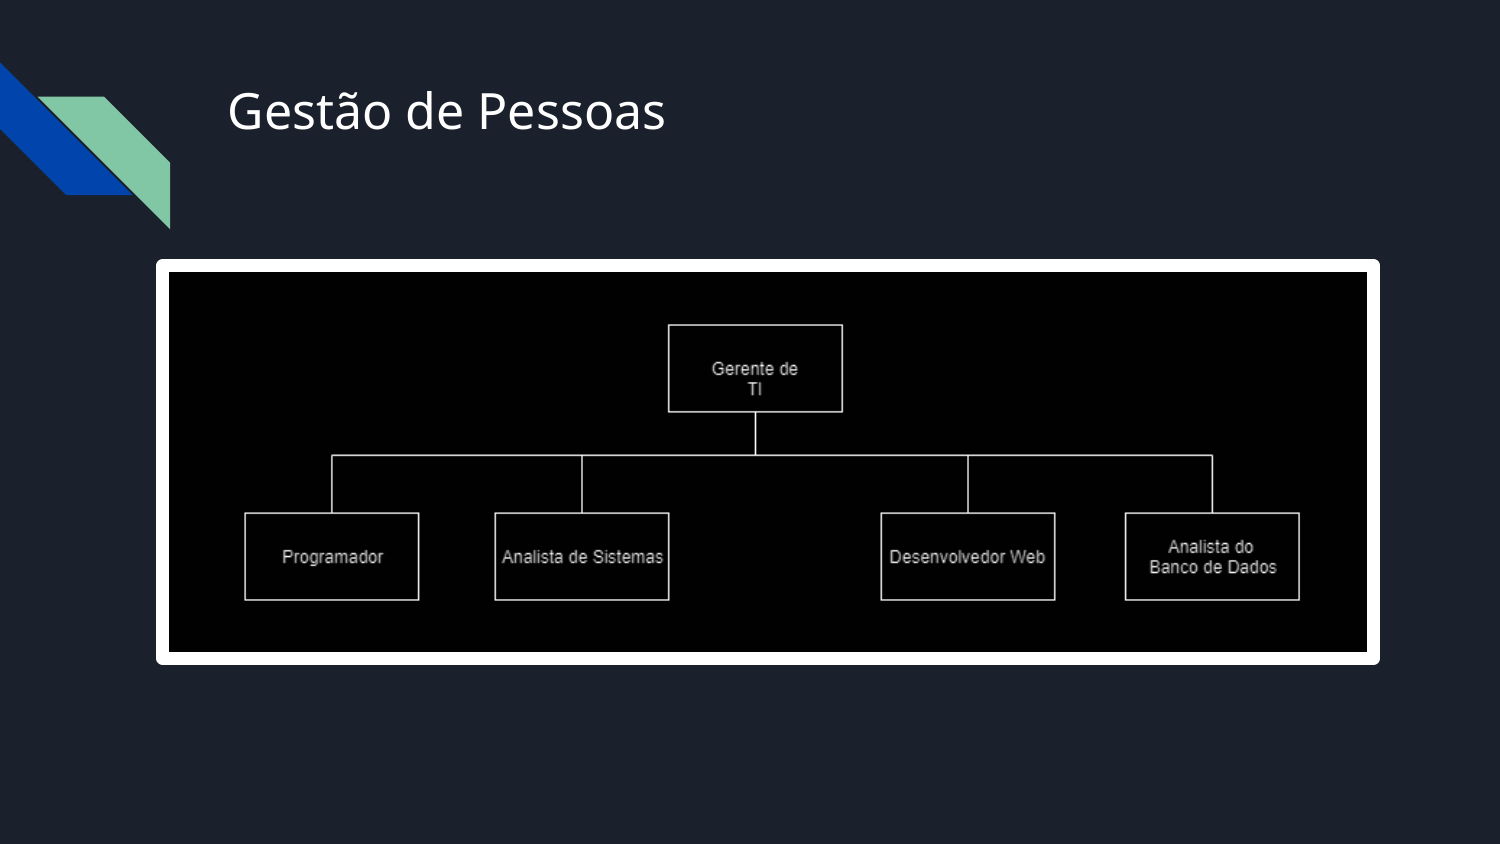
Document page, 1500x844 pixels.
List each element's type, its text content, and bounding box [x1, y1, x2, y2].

picture [168, 271, 1368, 653]
title Gestão de Pessoas [212, 64, 1368, 215]
